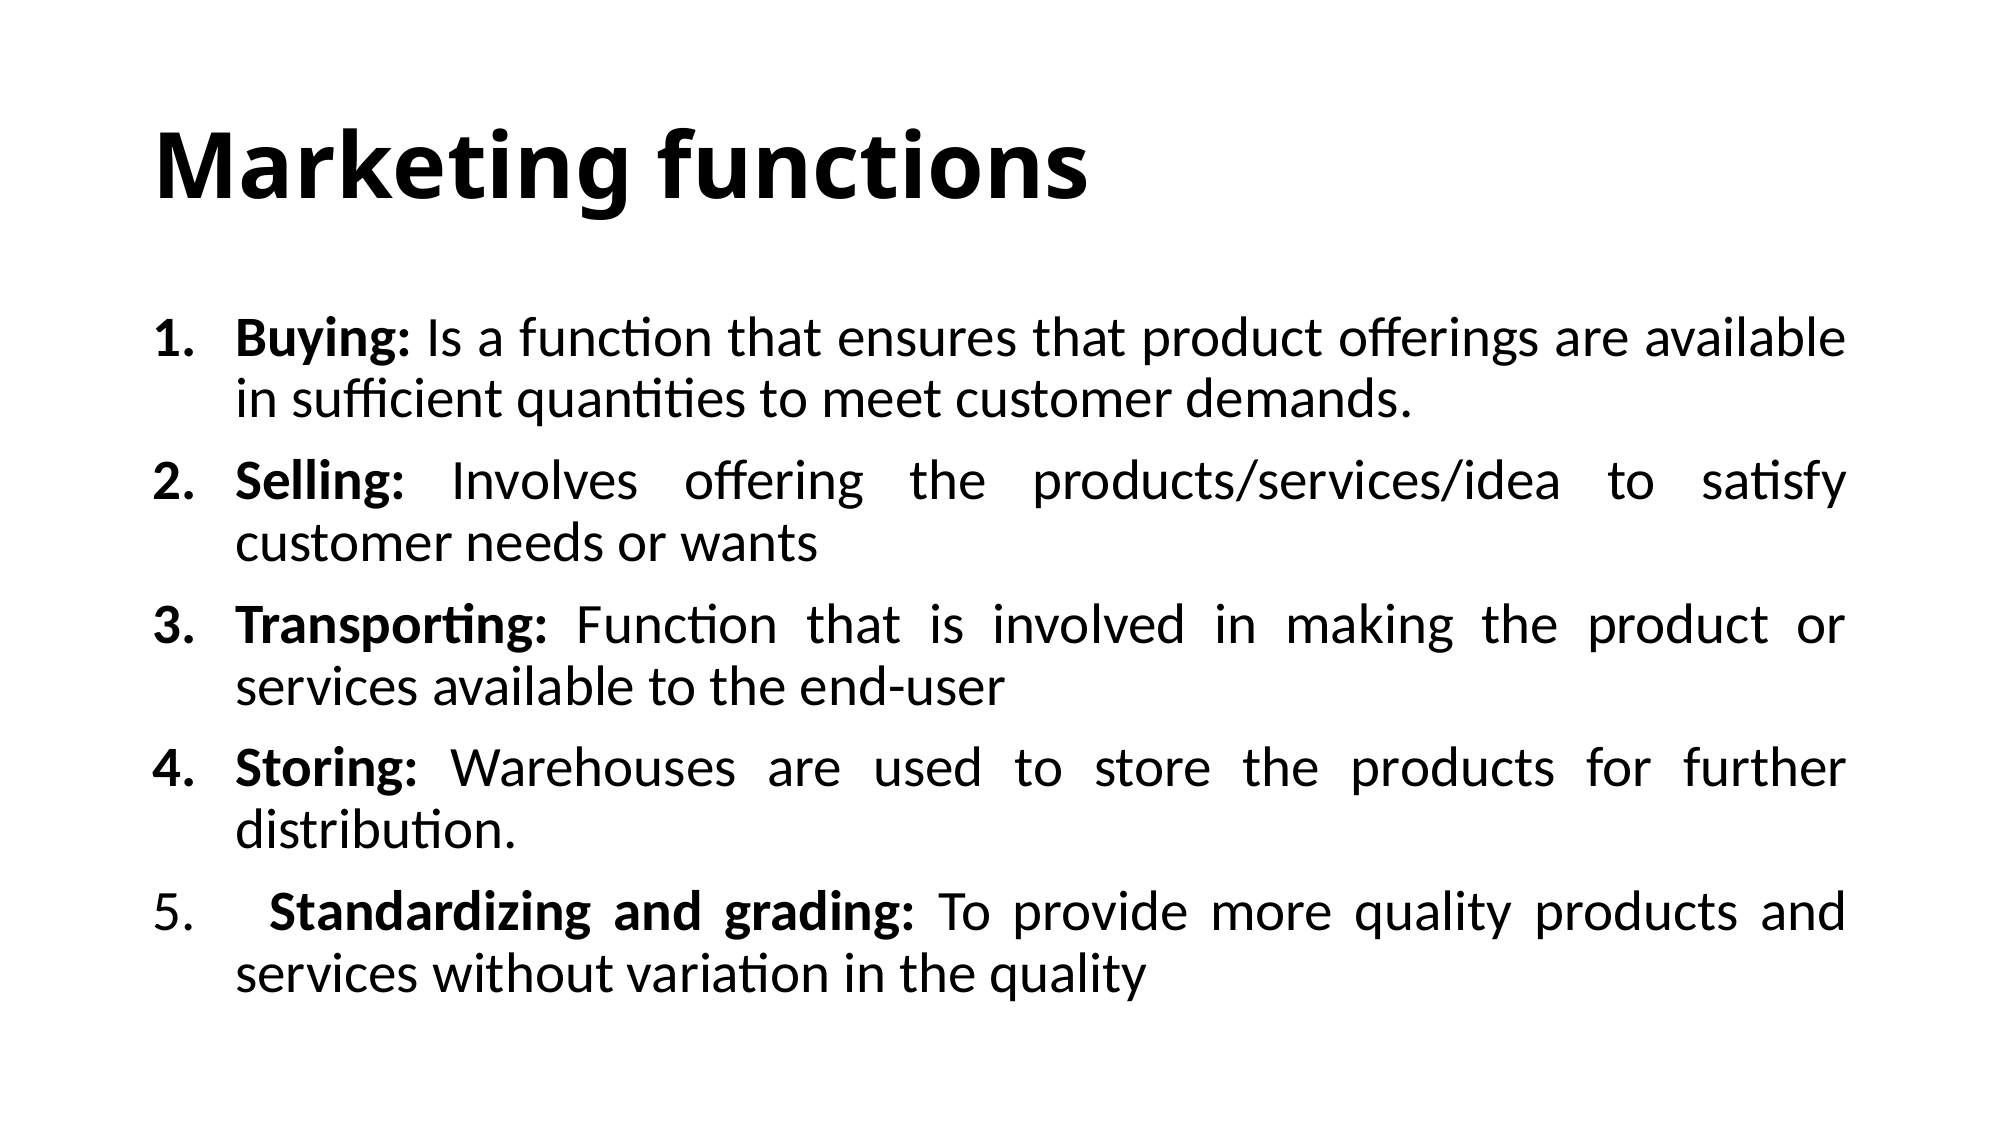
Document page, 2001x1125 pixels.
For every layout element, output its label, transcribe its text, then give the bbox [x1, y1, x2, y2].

list Buying: Is a function that ensures that product offerings are available in sufficient quantities to meet customer demands. Selling: Involves offering the products/services/idea to satisfy customer needs or wants Transporting: Function that is involved in making the product or services available to the end-user Storing: Warehouses are used to store the products for further distribution. Standardizing and grading: To provide more quality products and services without variation in the quality [137, 299, 1863, 1014]
title Marketing functions [137, 59, 1863, 278]
